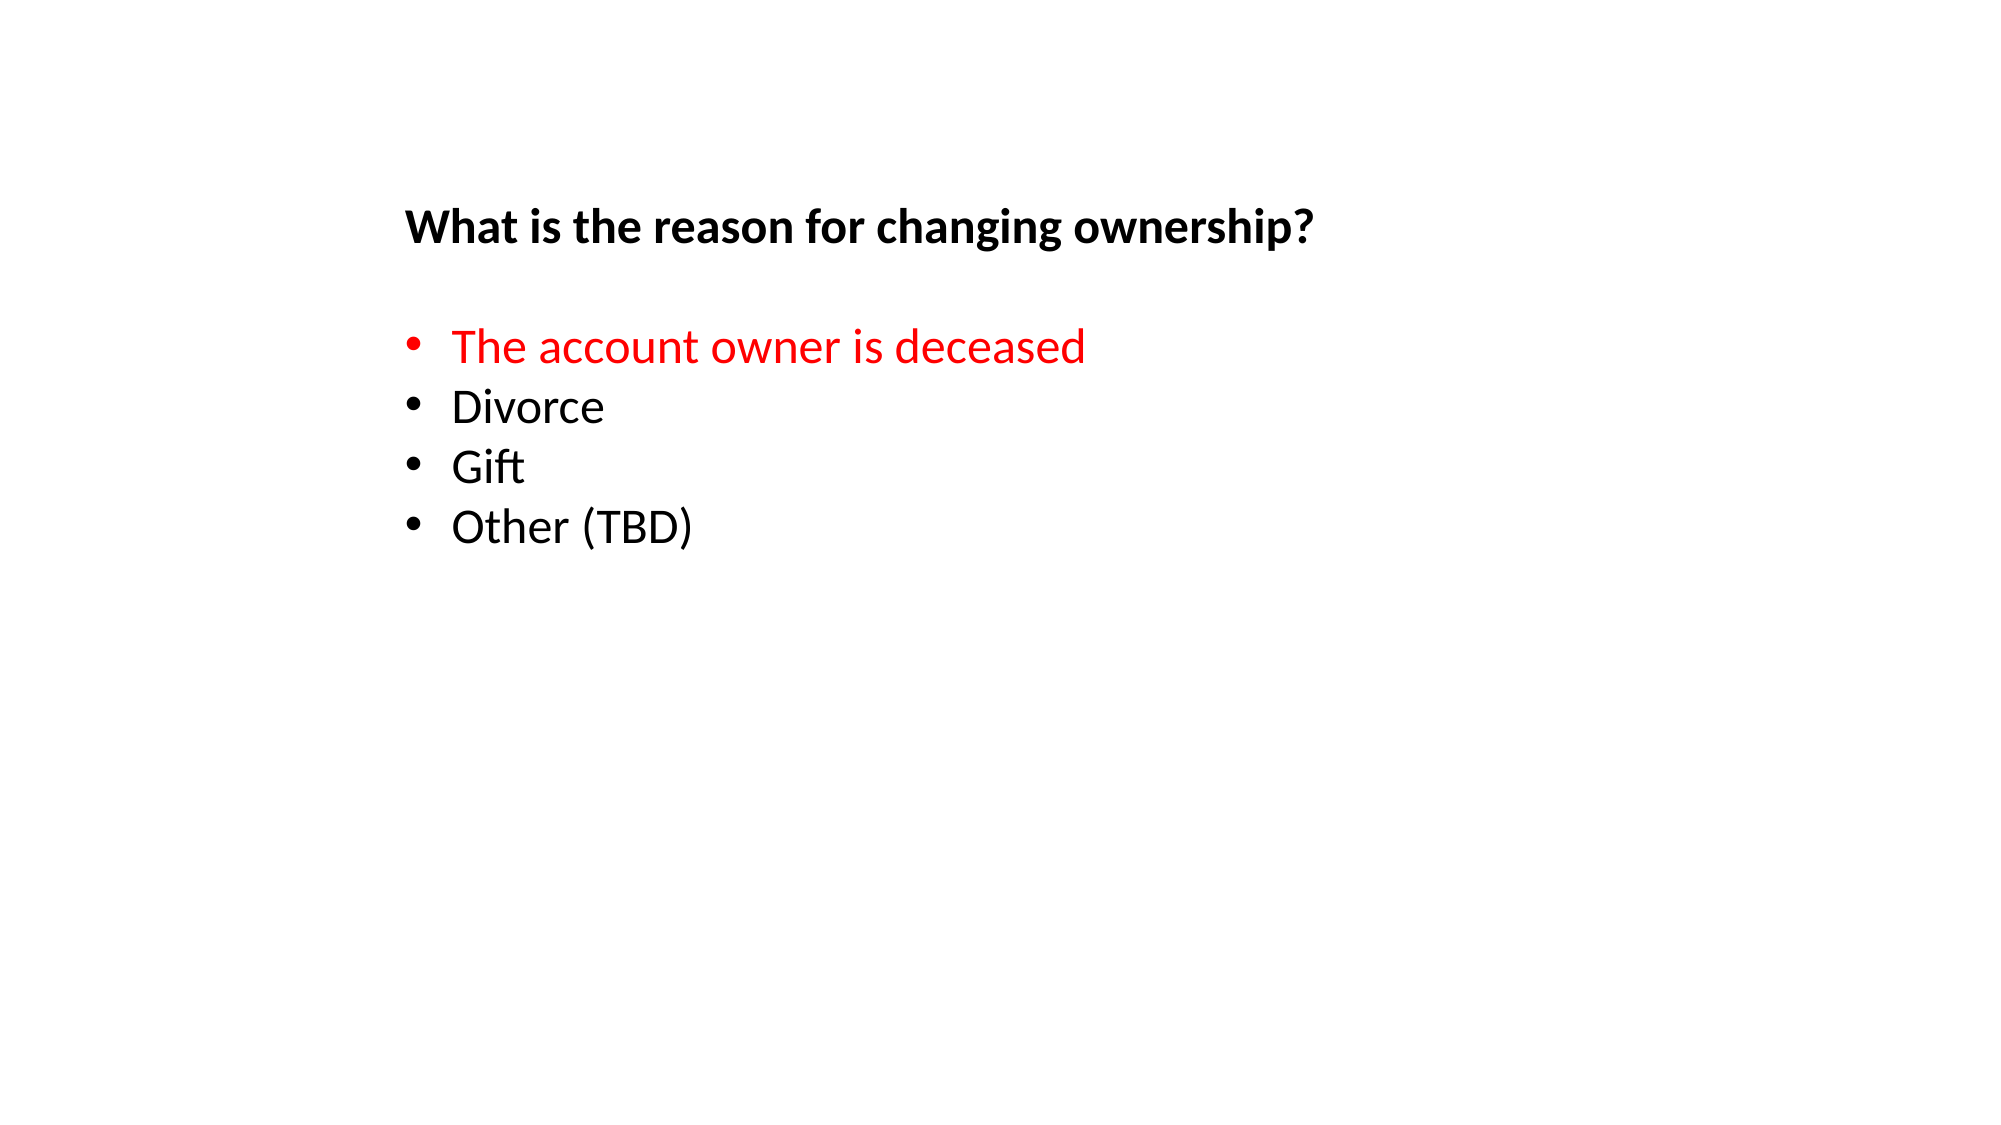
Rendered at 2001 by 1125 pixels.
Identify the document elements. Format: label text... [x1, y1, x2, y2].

text_box What is the reason for changing ownership? The account owner is deceased Divorce Gift Other (TBD) [390, 186, 1778, 561]
